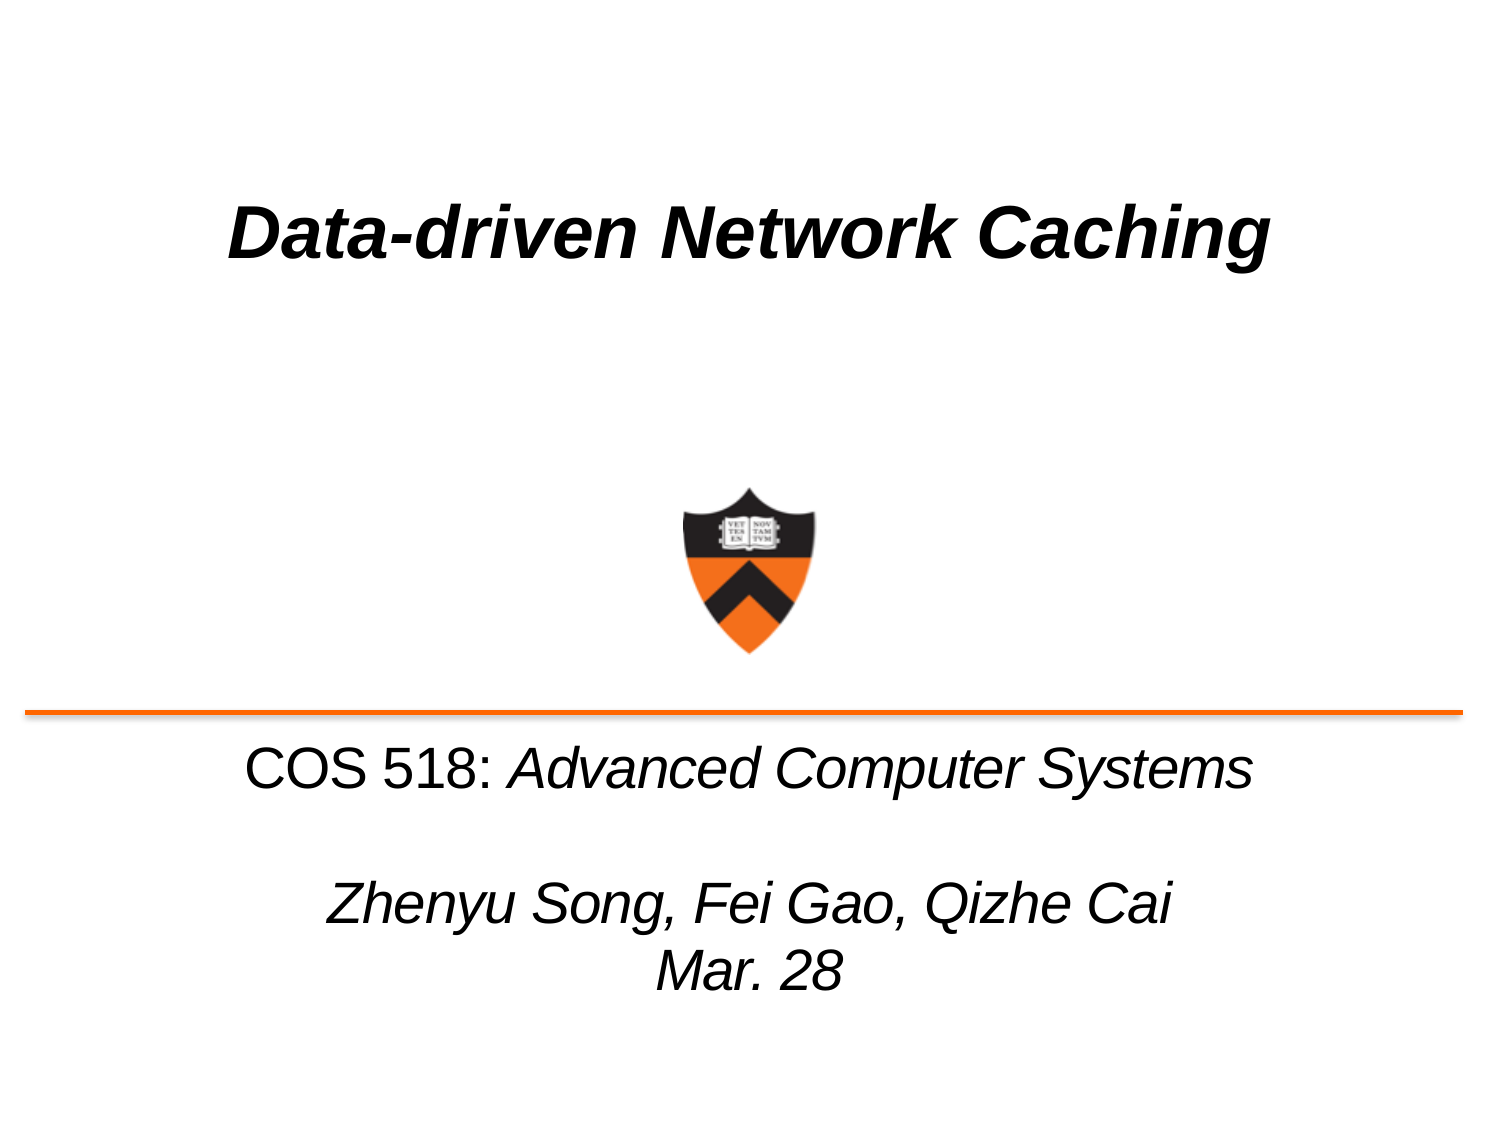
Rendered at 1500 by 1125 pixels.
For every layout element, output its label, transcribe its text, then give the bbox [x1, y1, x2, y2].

subtitle COS 518: Advanced Computer Systems Zhenyu Song, Fei Gao, Qizhe Cai Mar. 28 [224, 737, 1276, 1125]
title Data-driven Network Caching [31, 27, 1469, 430]
picture [683, 487, 817, 655]
